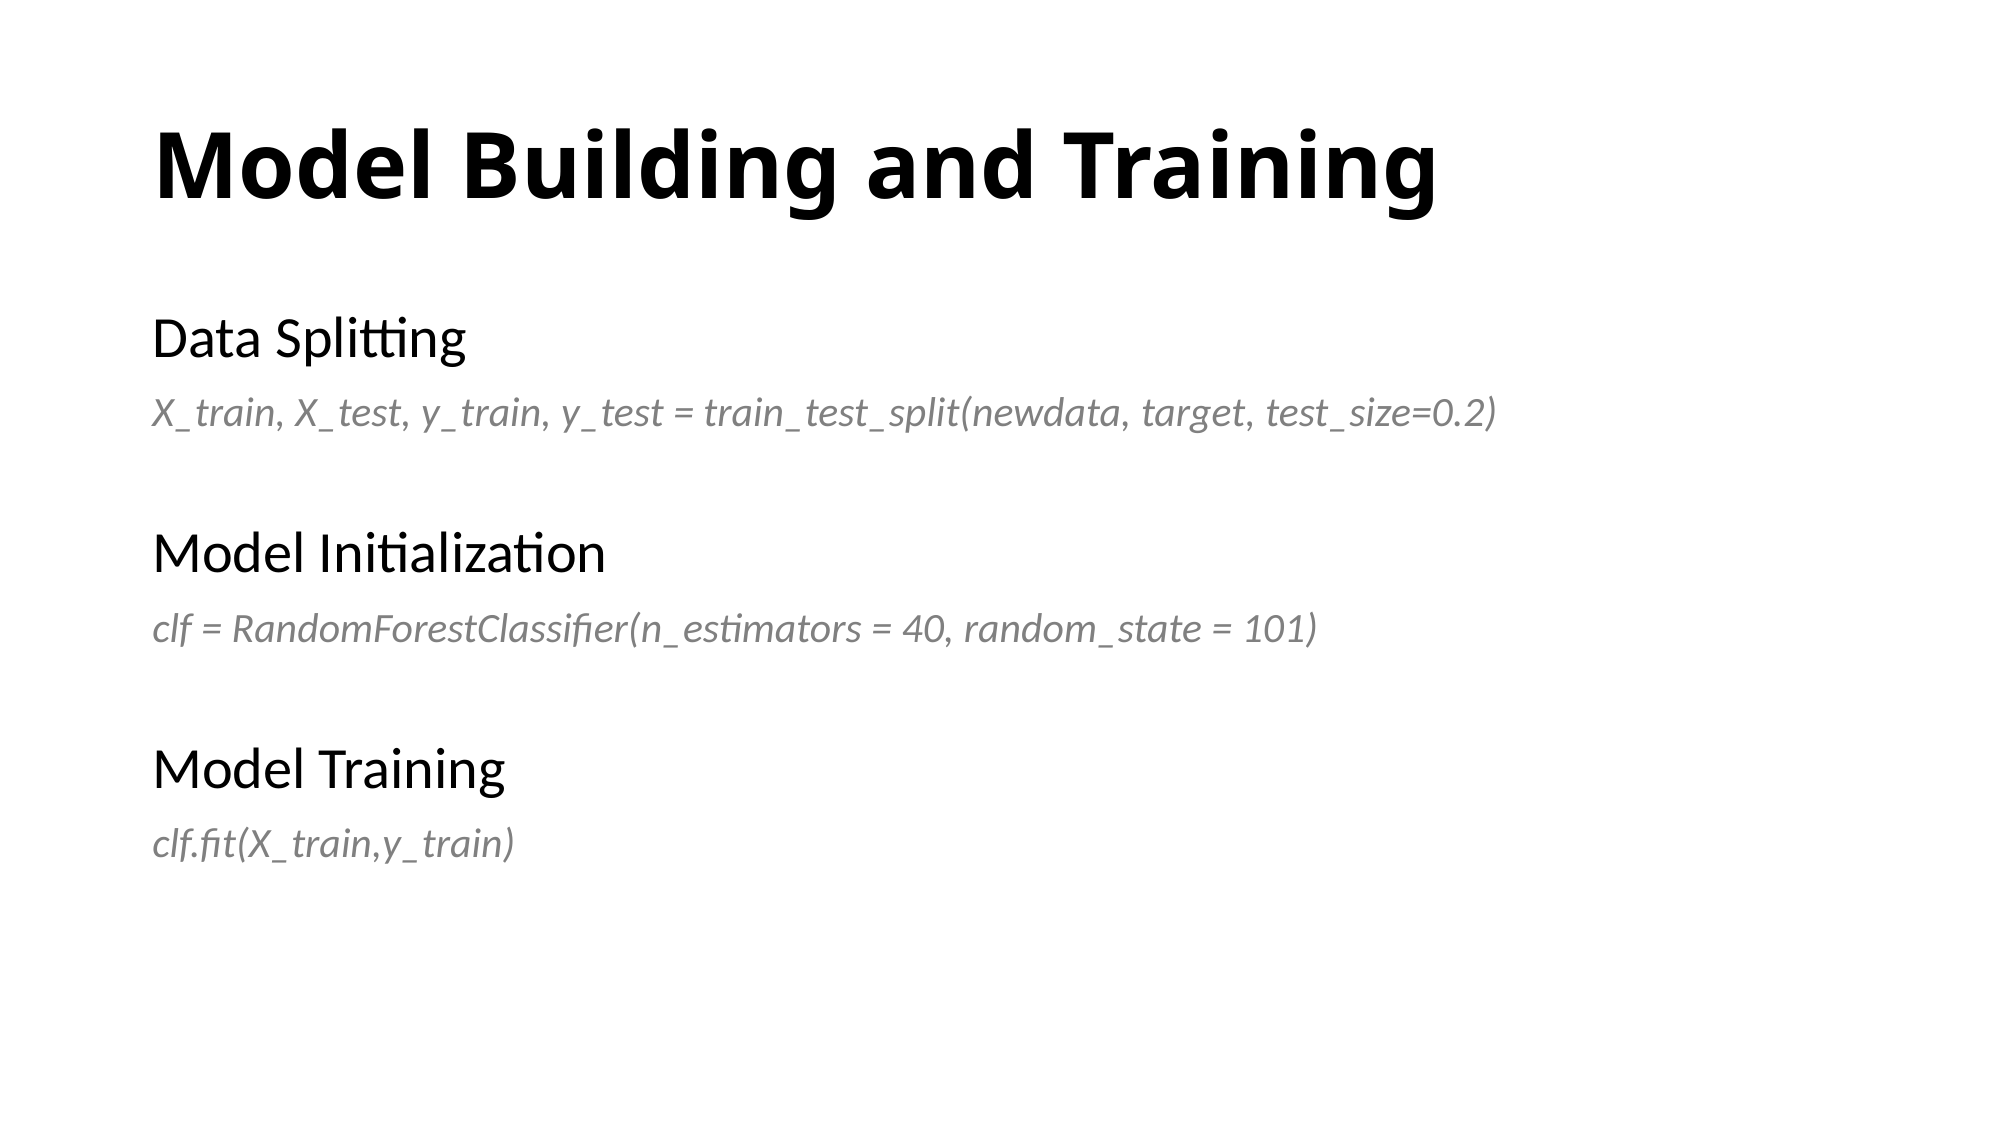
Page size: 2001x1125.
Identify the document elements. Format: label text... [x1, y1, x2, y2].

list Data Splitting X_train, X_test, y_train, y_test = train_test_split(newdata, target, test_size=0.2) Model Initialization clf = RandomForestClassifier(n_estimators = 40, random_state = 101) Model Training clf.fit(X_train,y_train) [137, 299, 1863, 1014]
title Model Building and Training [137, 59, 1863, 278]
